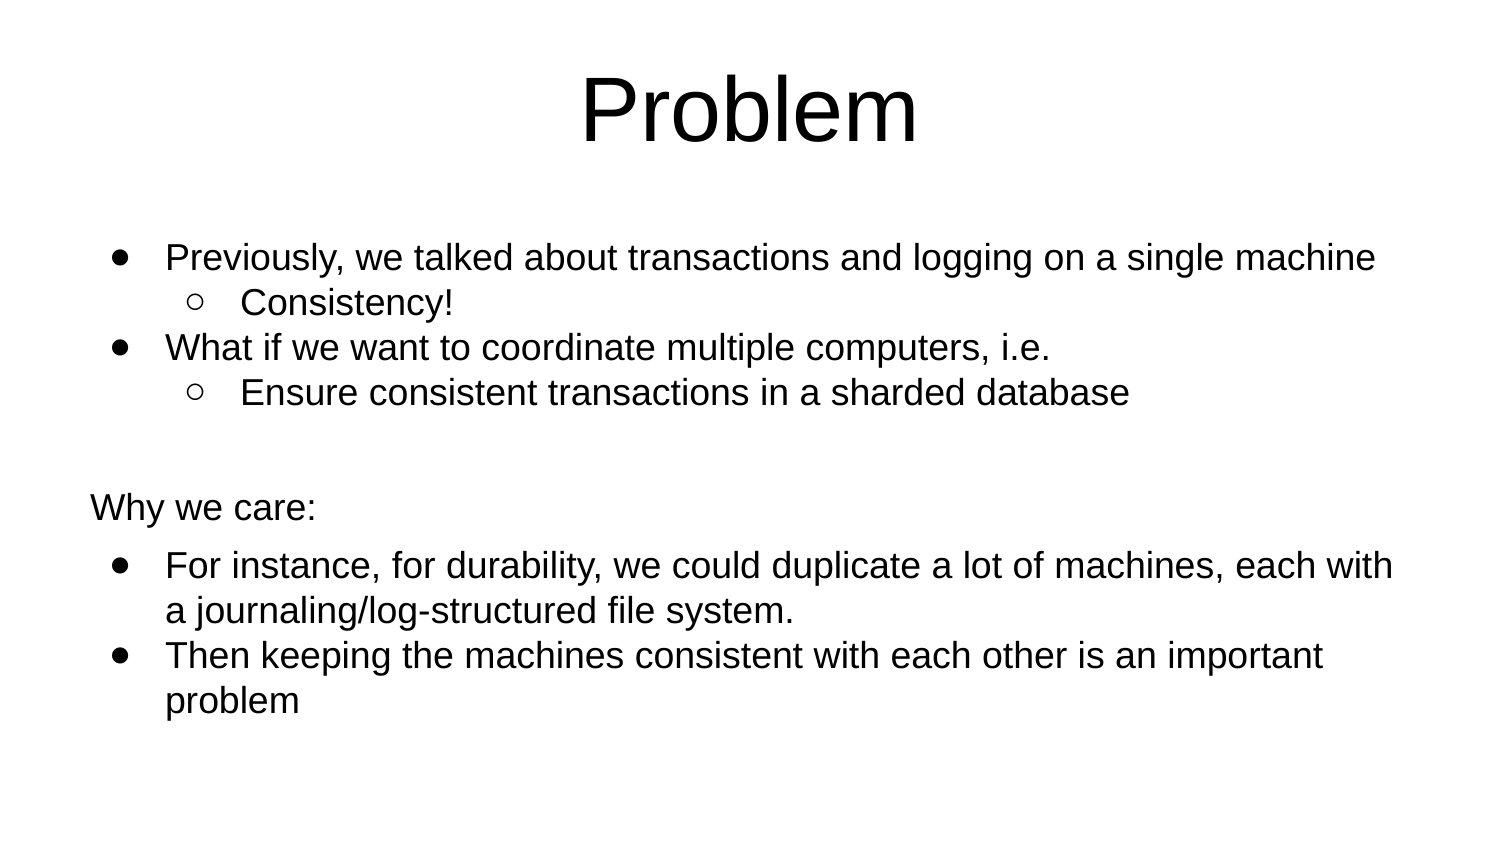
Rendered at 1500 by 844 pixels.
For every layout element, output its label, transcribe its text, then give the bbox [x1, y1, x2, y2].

text_box Previously, we talked about transactions and logging on a single machine Consistency! What if we want to coordinate multiple computers, i.e. Ensure consistent transactions in a sharded database Why we care: For instance, for durability, we could duplicate a lot of machines, each with a journaling/log-structured file system. Then keeping the machines consistent with each other is an important problem [74, 218, 1425, 746]
title Problem [75, 33, 1425, 175]
